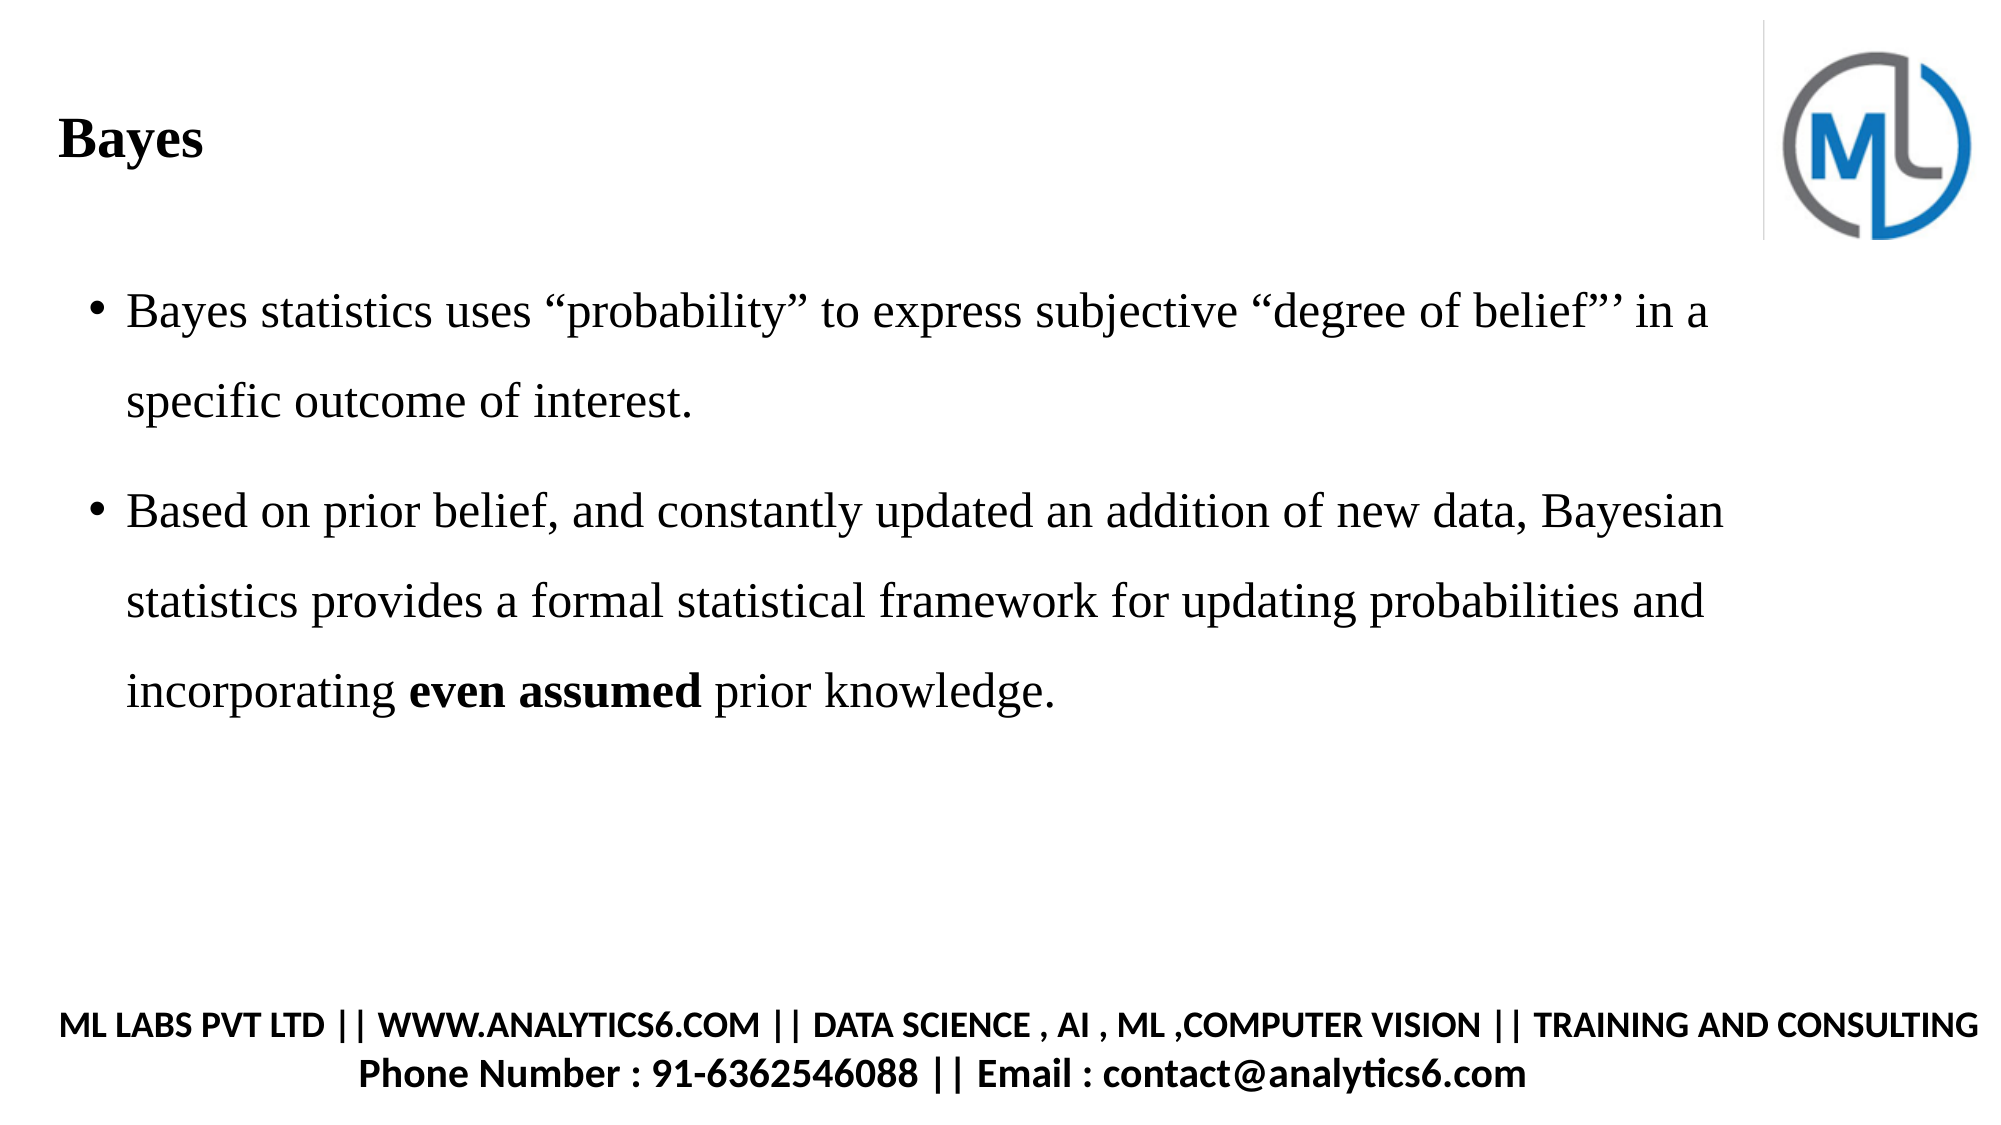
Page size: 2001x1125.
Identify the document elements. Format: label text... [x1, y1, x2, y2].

list Bayes statistics uses “probability” to express subjective “degree of belief”’ in a specific outcome of interest. Based on prior belief, and constantly updated an addition of new data, Bayesian statistics provides a formal statistical framework for updating probabilities and incorporating even assumed prior knowledge. [73, 239, 1863, 993]
picture [1761, 20, 1981, 240]
title Bayes [43, 0, 1863, 278]
text_box ML LABS PVT LTD || WWW.ANALYTICS6.COM || DATA SCIENCE , AI , ML ,COMPUTER VISION || TRAINING AND CONSULTING Phone Number : 91-6362546088 || Email : contact@analytics6.com [43, 993, 2000, 1103]
